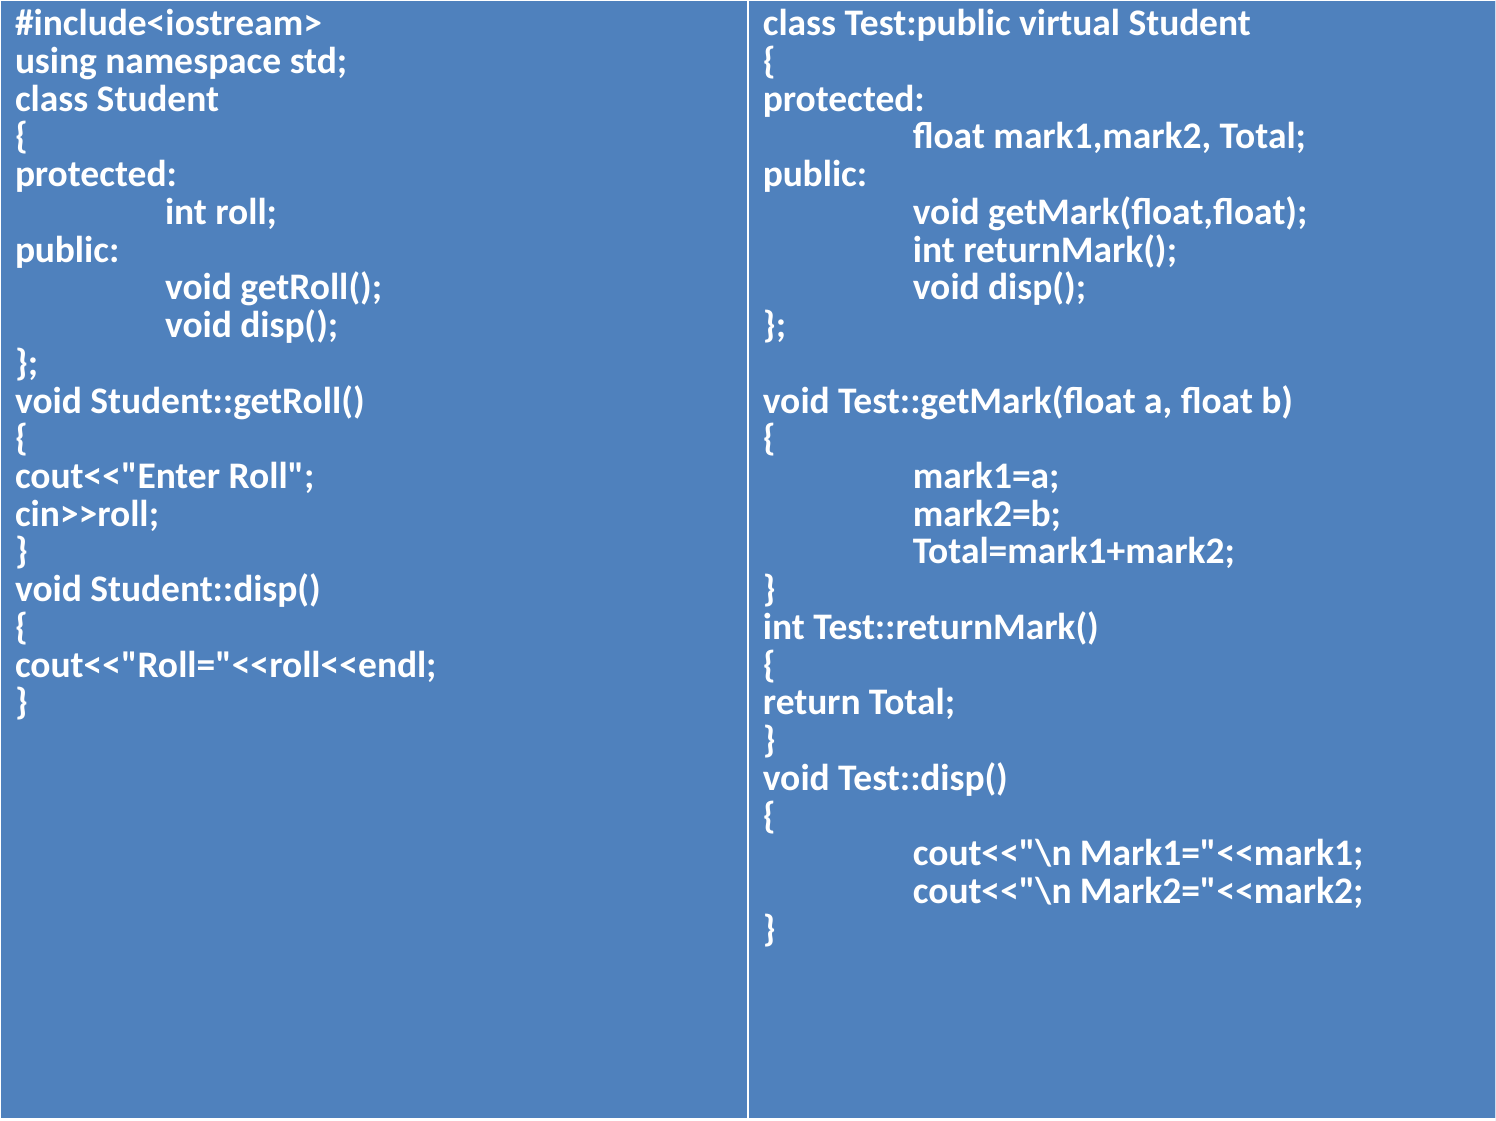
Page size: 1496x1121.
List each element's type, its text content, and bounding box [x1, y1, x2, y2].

table_header class Test:public virtual Student { protected: float mark1,mark2, Total; public: void getMark(float,float); int returnMark(); void disp(); }; void Test::getMark(float a, float b) { mark1=a; mark2=b; Total=mark1+mark2; } int Test::returnMark() { return Total; } void Test::disp() { cout<<"\n Mark1="<<mark1; cout<<"\n Mark2="<<mark2; } [749, 1, 1495, 1118]
table_header #include<iostream> using namespace std; class Student { protected: int roll; public: void getRoll(); void disp(); }; void Student::getRoll() { cout<<"Enter Roll"; cin>>roll; } void Student::disp() { cout<<"Roll="<<roll<<endl; } [1, 1, 747, 1118]
